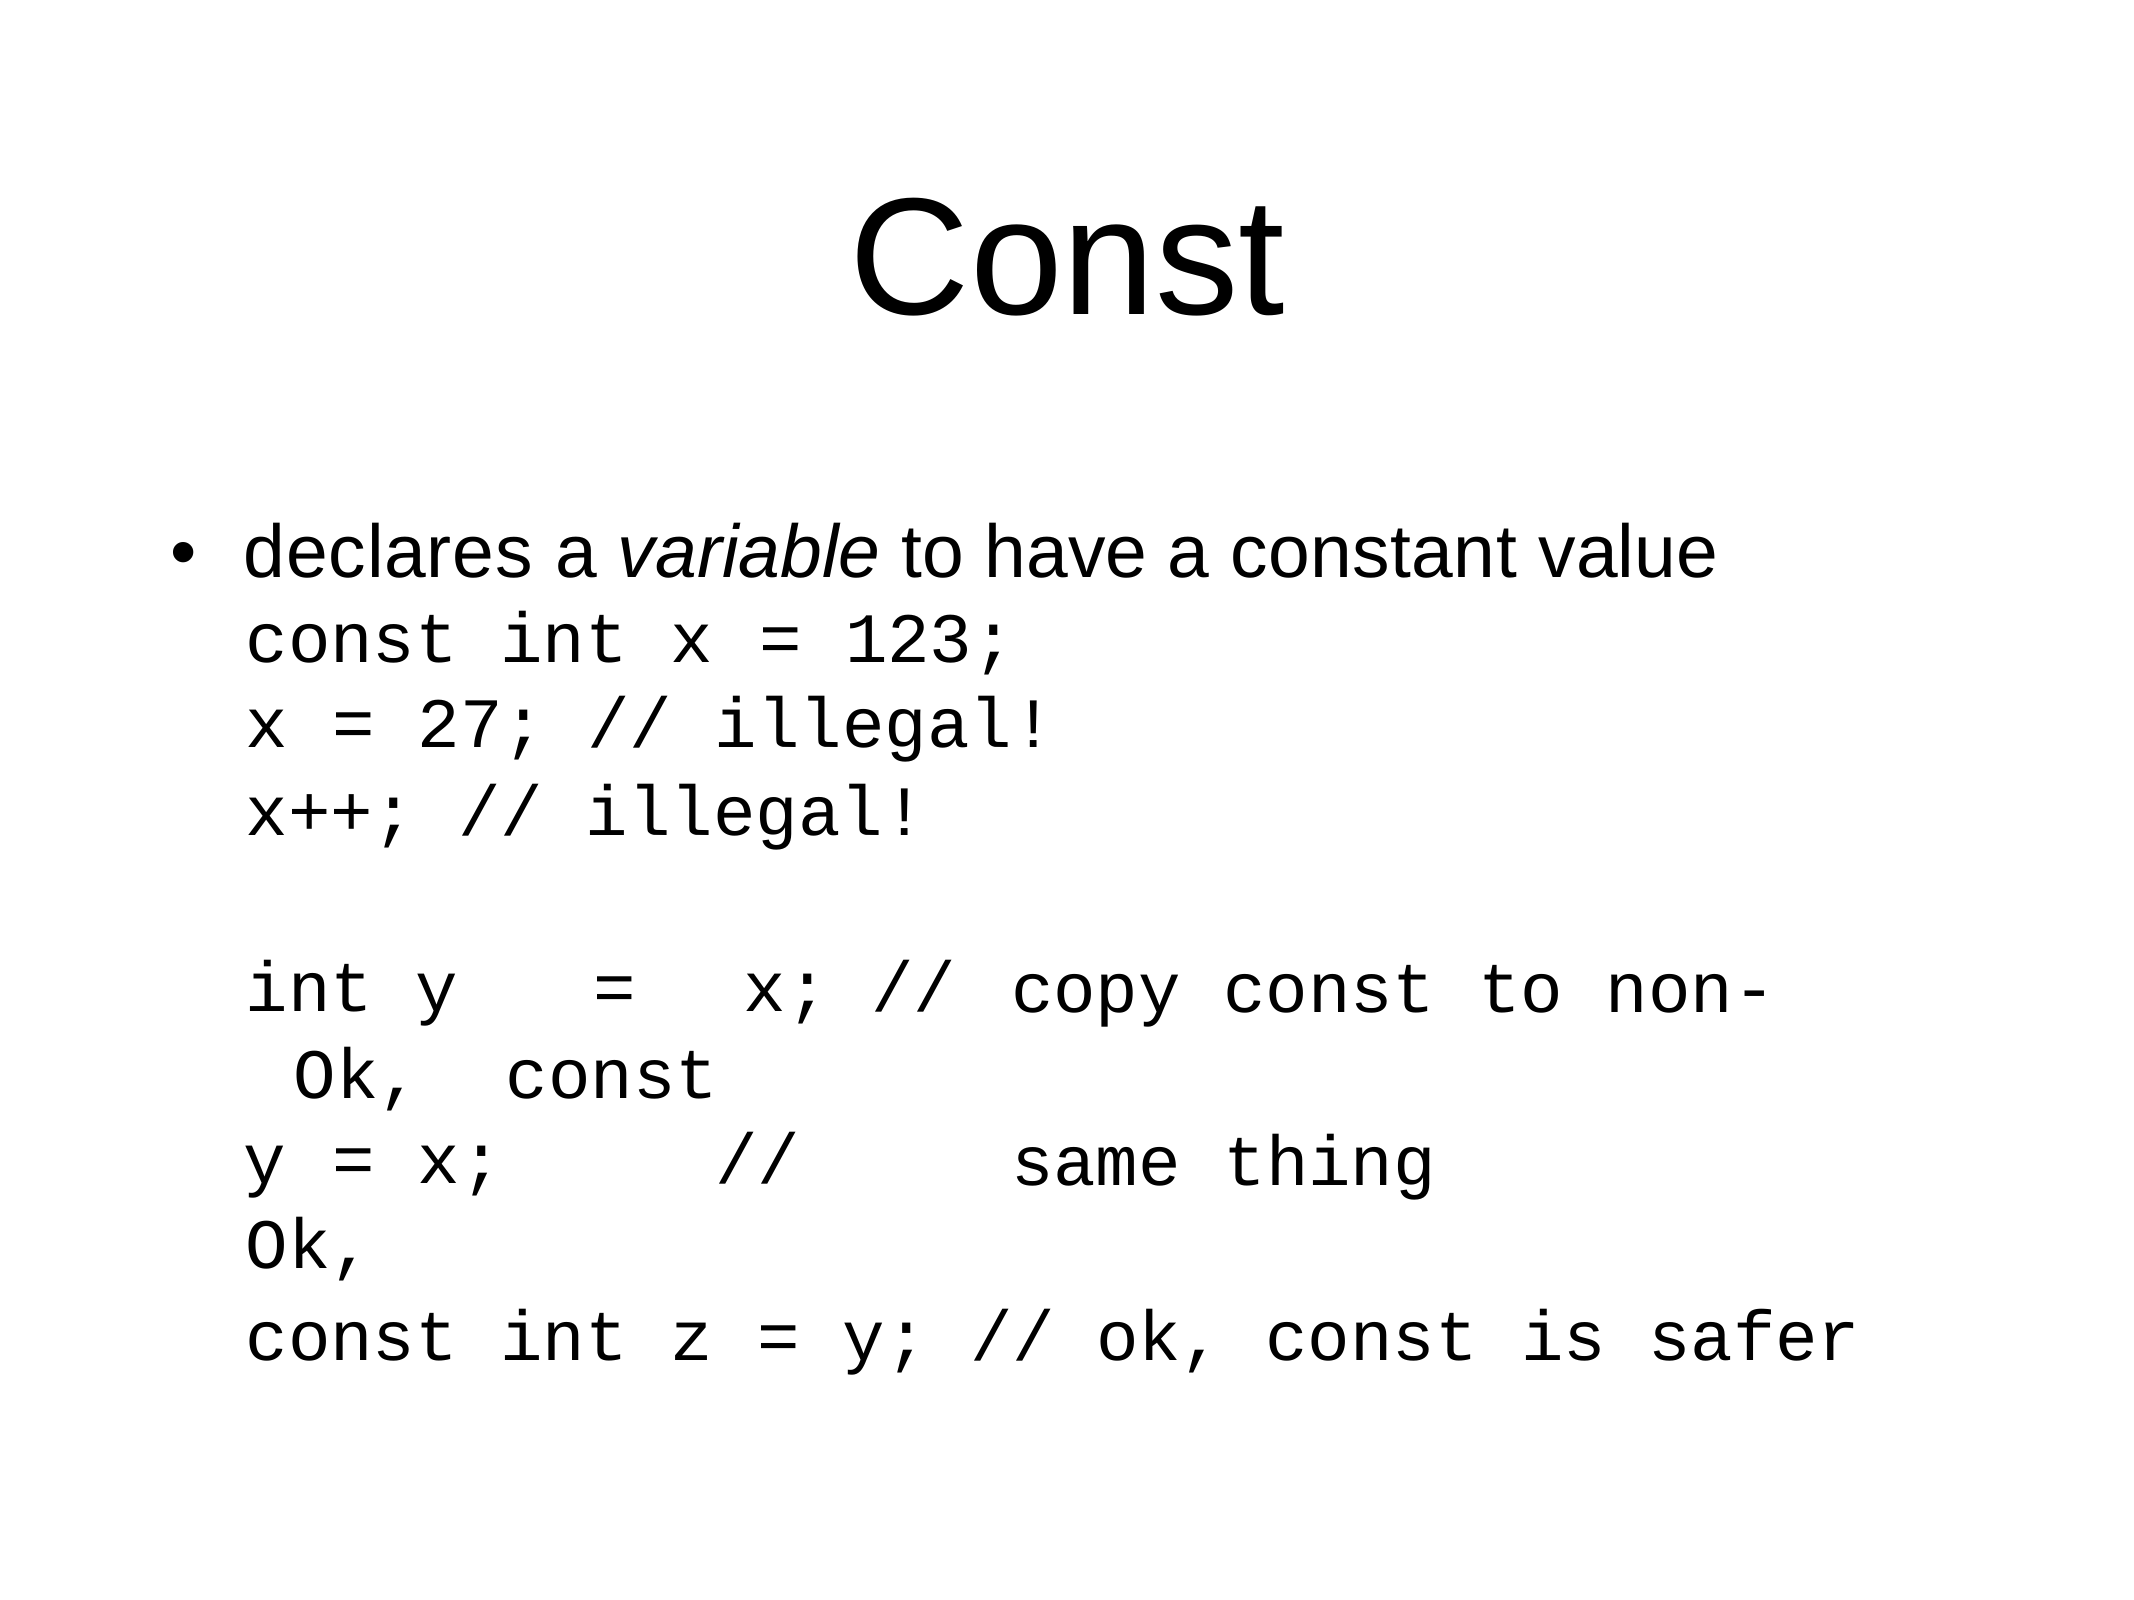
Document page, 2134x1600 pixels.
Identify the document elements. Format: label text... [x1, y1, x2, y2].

text_box thing [1221, 1114, 1439, 1200]
text_box ok, const [1093, 1289, 1481, 1375]
text_box declares a variable to have a constant value const int x = 123; [241, 504, 1721, 677]
text_box x = 27; // illegal! // illegal! [243, 677, 1056, 850]
text_box const [1221, 941, 1439, 1027]
text_box const int z = y; // [243, 1289, 1056, 1375]
text_box is safer [1518, 1289, 1864, 1375]
text_box same [1008, 1114, 1183, 1200]
text_box copy [1008, 941, 1183, 1027]
title Const [170, 147, 1964, 416]
text_box to non- [1476, 941, 1779, 1027]
text_box • [168, 502, 200, 593]
text_box int y = x; // Ok, const y = x; // Ok, [243, 939, 971, 1283]
